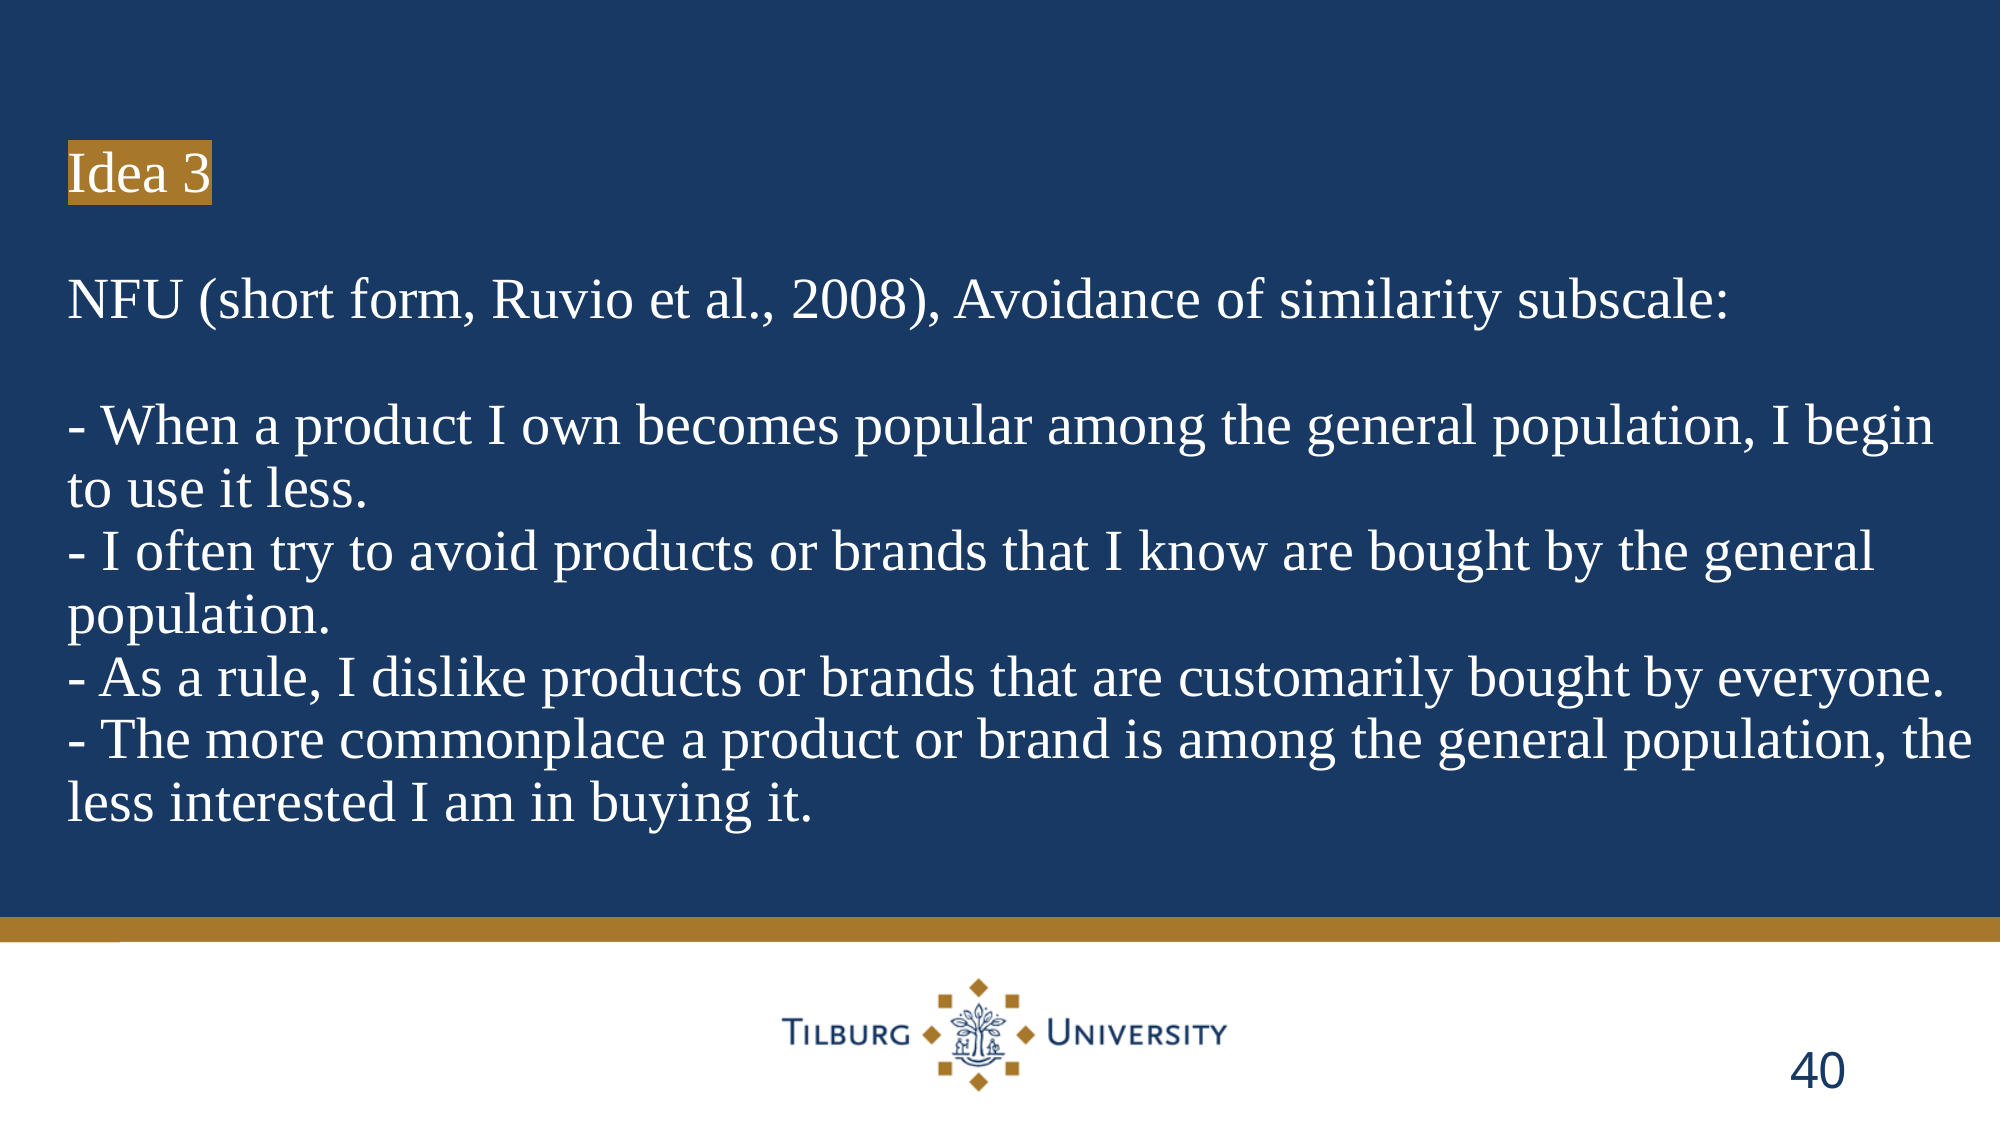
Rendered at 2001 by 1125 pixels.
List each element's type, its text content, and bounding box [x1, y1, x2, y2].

title Idea 3 NFU (short form, Ruvio et al., 2008), Avoidance of similarity subscale: - When a product I own becomes popular among the general population, I begin to use it less. - I often try to avoid products or brands that I know are bought by the general population. - As a rule, I dislike products or brands that are customarily bought by everyone. - The more commonplace a product or brand is among the general population, the less interested I am in buying it. [52, 461, 2000, 837]
picture [0, 916, 2000, 1125]
slide_number 40 [1412, 1042, 1863, 1103]
